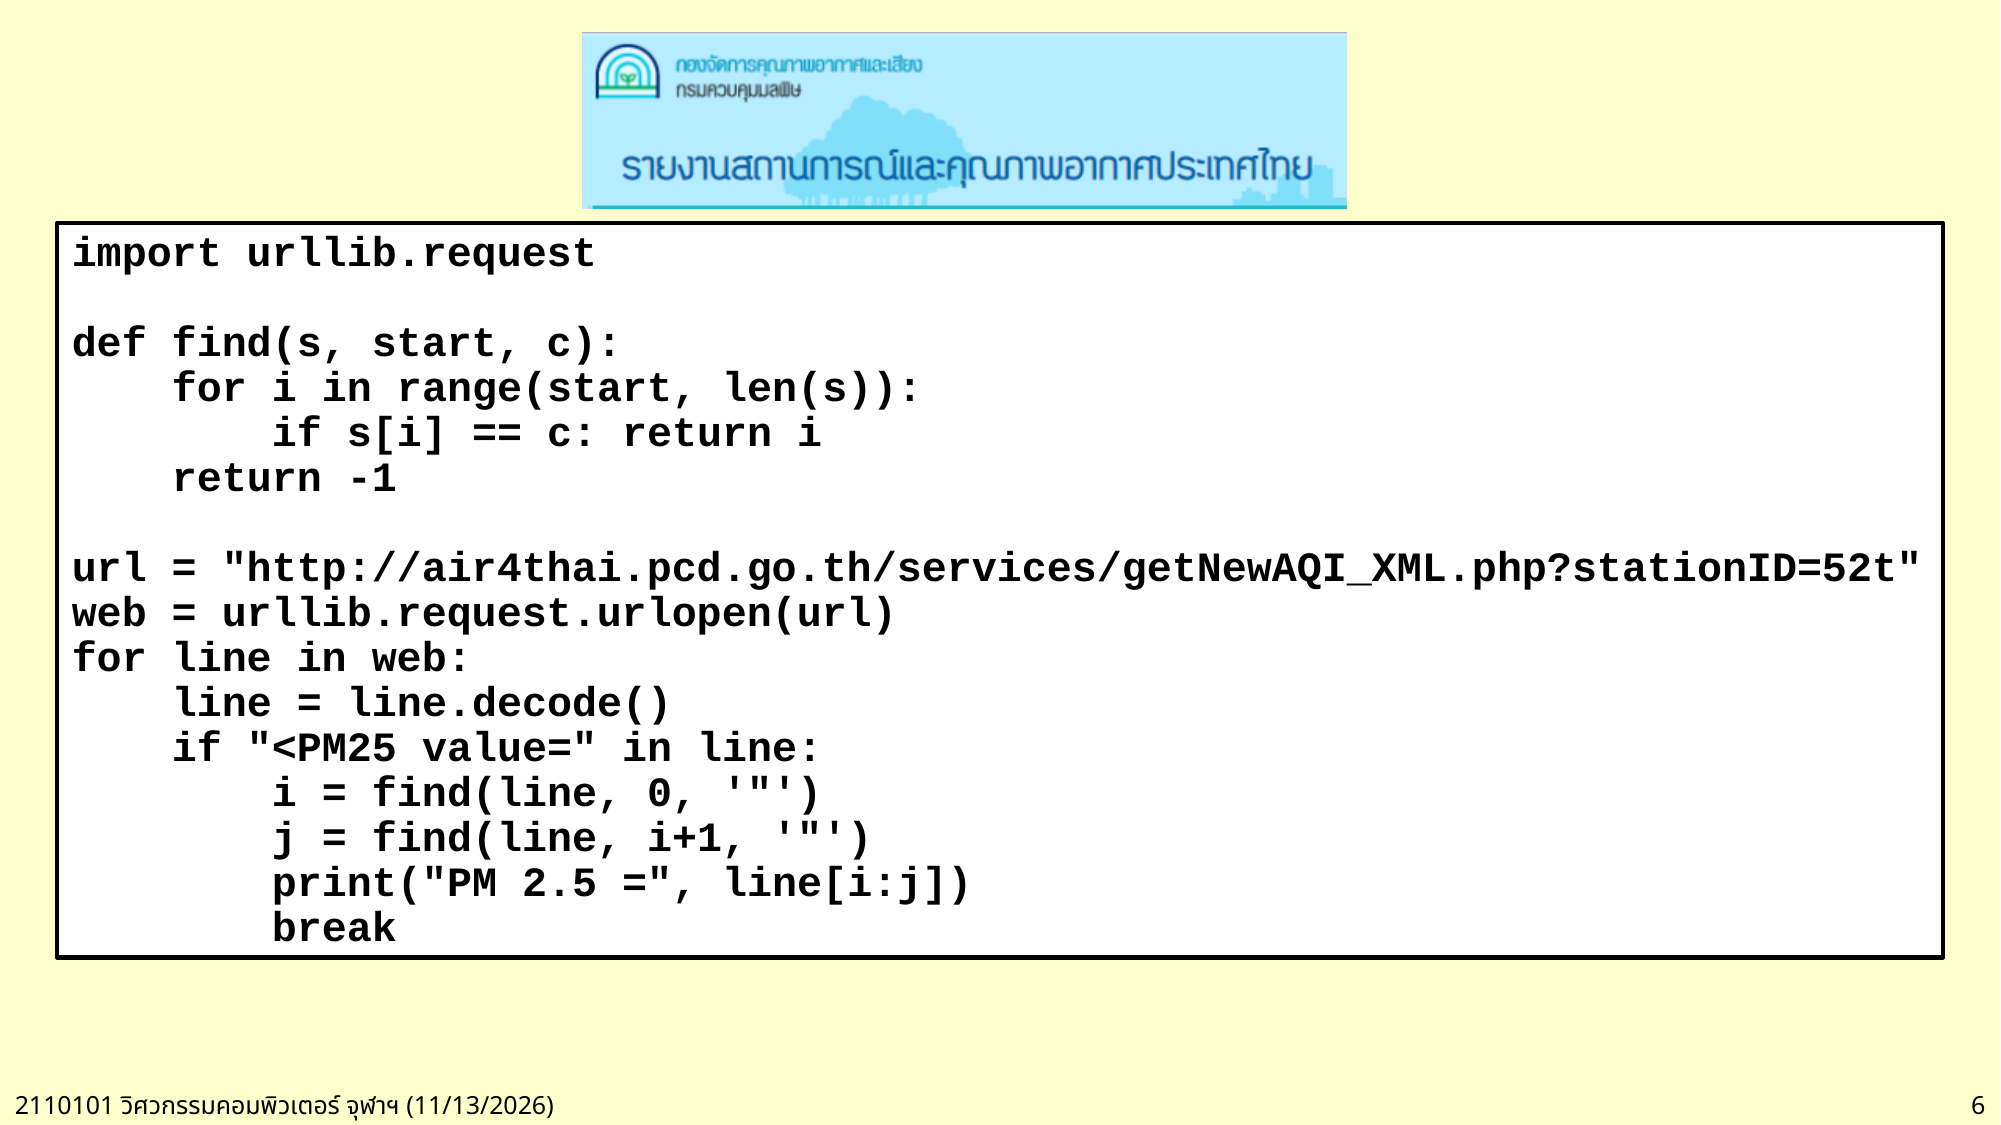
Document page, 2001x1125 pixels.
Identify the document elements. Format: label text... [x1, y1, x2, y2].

picture [581, 32, 1347, 210]
text_box import urllib.request def find(s, start, c): for i in range(start, len(s)): if s[i] == c: return i return -1 url = "http://air4thai.pcd.go.th/services/getNewAQI_XML.php?stationID=52t" web = urllib.request.urlopen(url) for line in web: line = line.decode() if "<PM25 value=" in line: i = find(line, 0, '"') j = find(line, i+1, '"') print("PM 2.5 =", line[i:j]) break [55, 221, 1945, 960]
